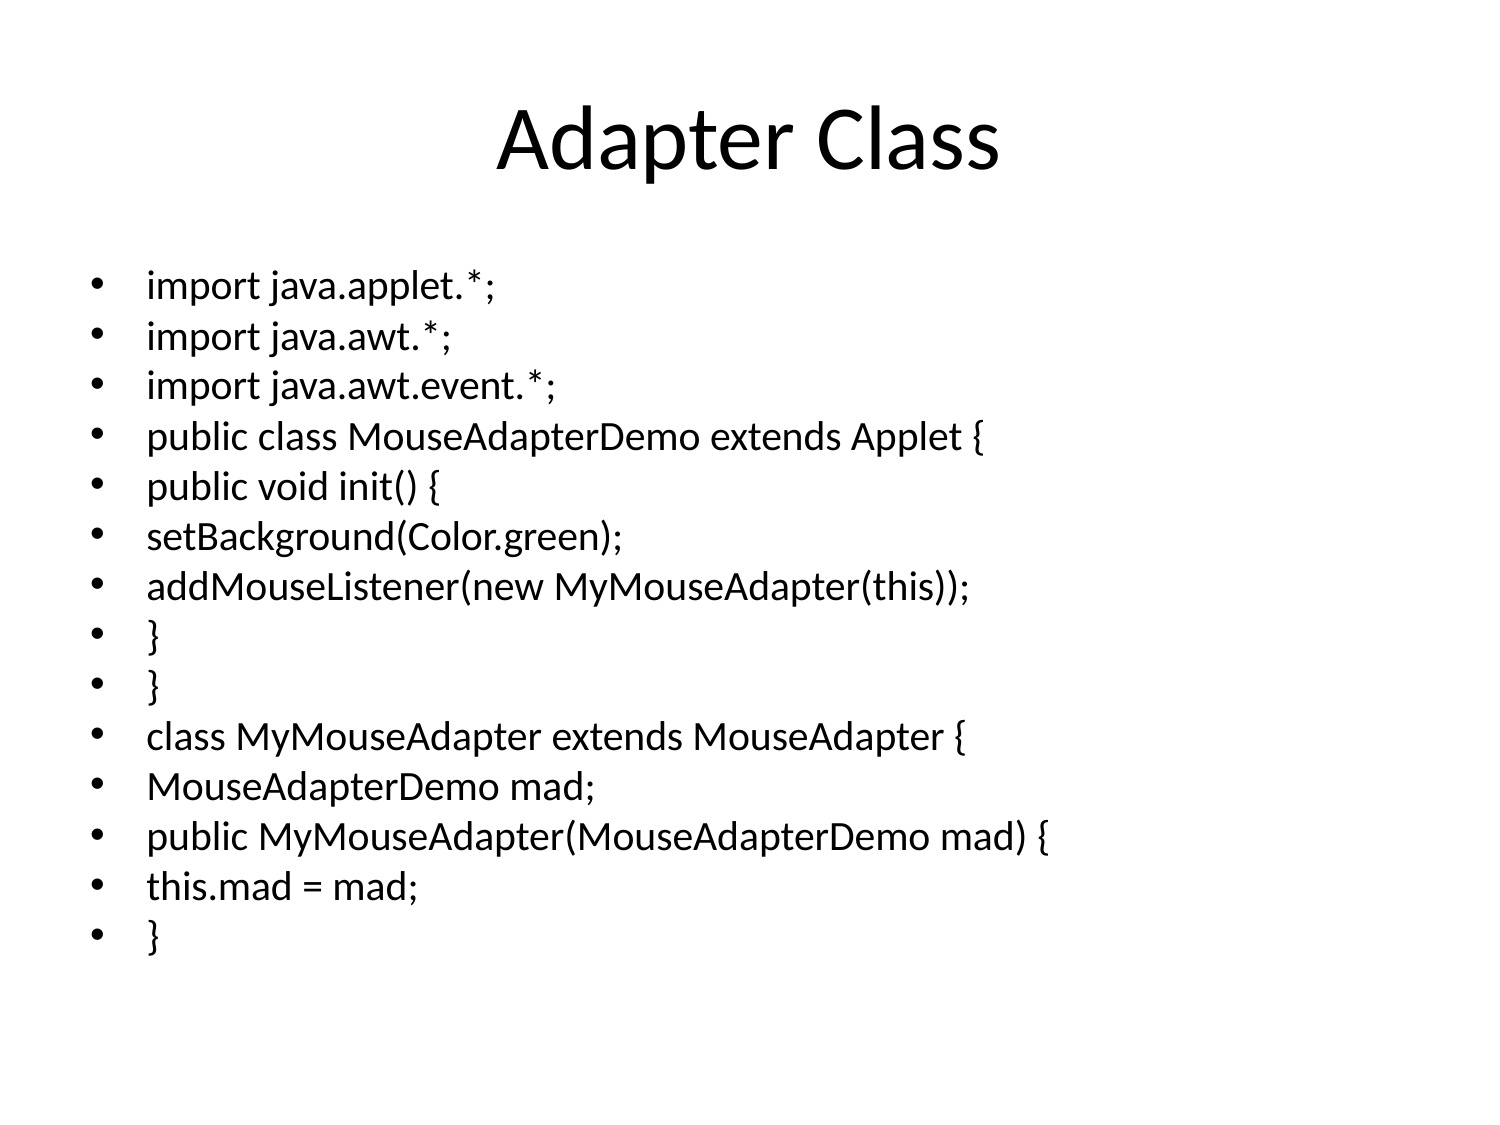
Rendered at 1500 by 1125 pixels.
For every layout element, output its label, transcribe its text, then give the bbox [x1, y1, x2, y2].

title Adapter Class [494, 75, 1007, 256]
text_box import java.applet.*; import java.awt.*; import java.awt.event.*; public class MouseAdapterDemo extends Applet { public void init() { setBackground(Color.green); addMouseListener(new MyMouseAdapter(this)); } } class MyMouseAdapter extends MouseAdapter { MouseAdapterDemo mad; public MyMouseAdapter(MouseAdapterDemo mad) { this.mad = mad; } [87, 256, 1057, 959]
